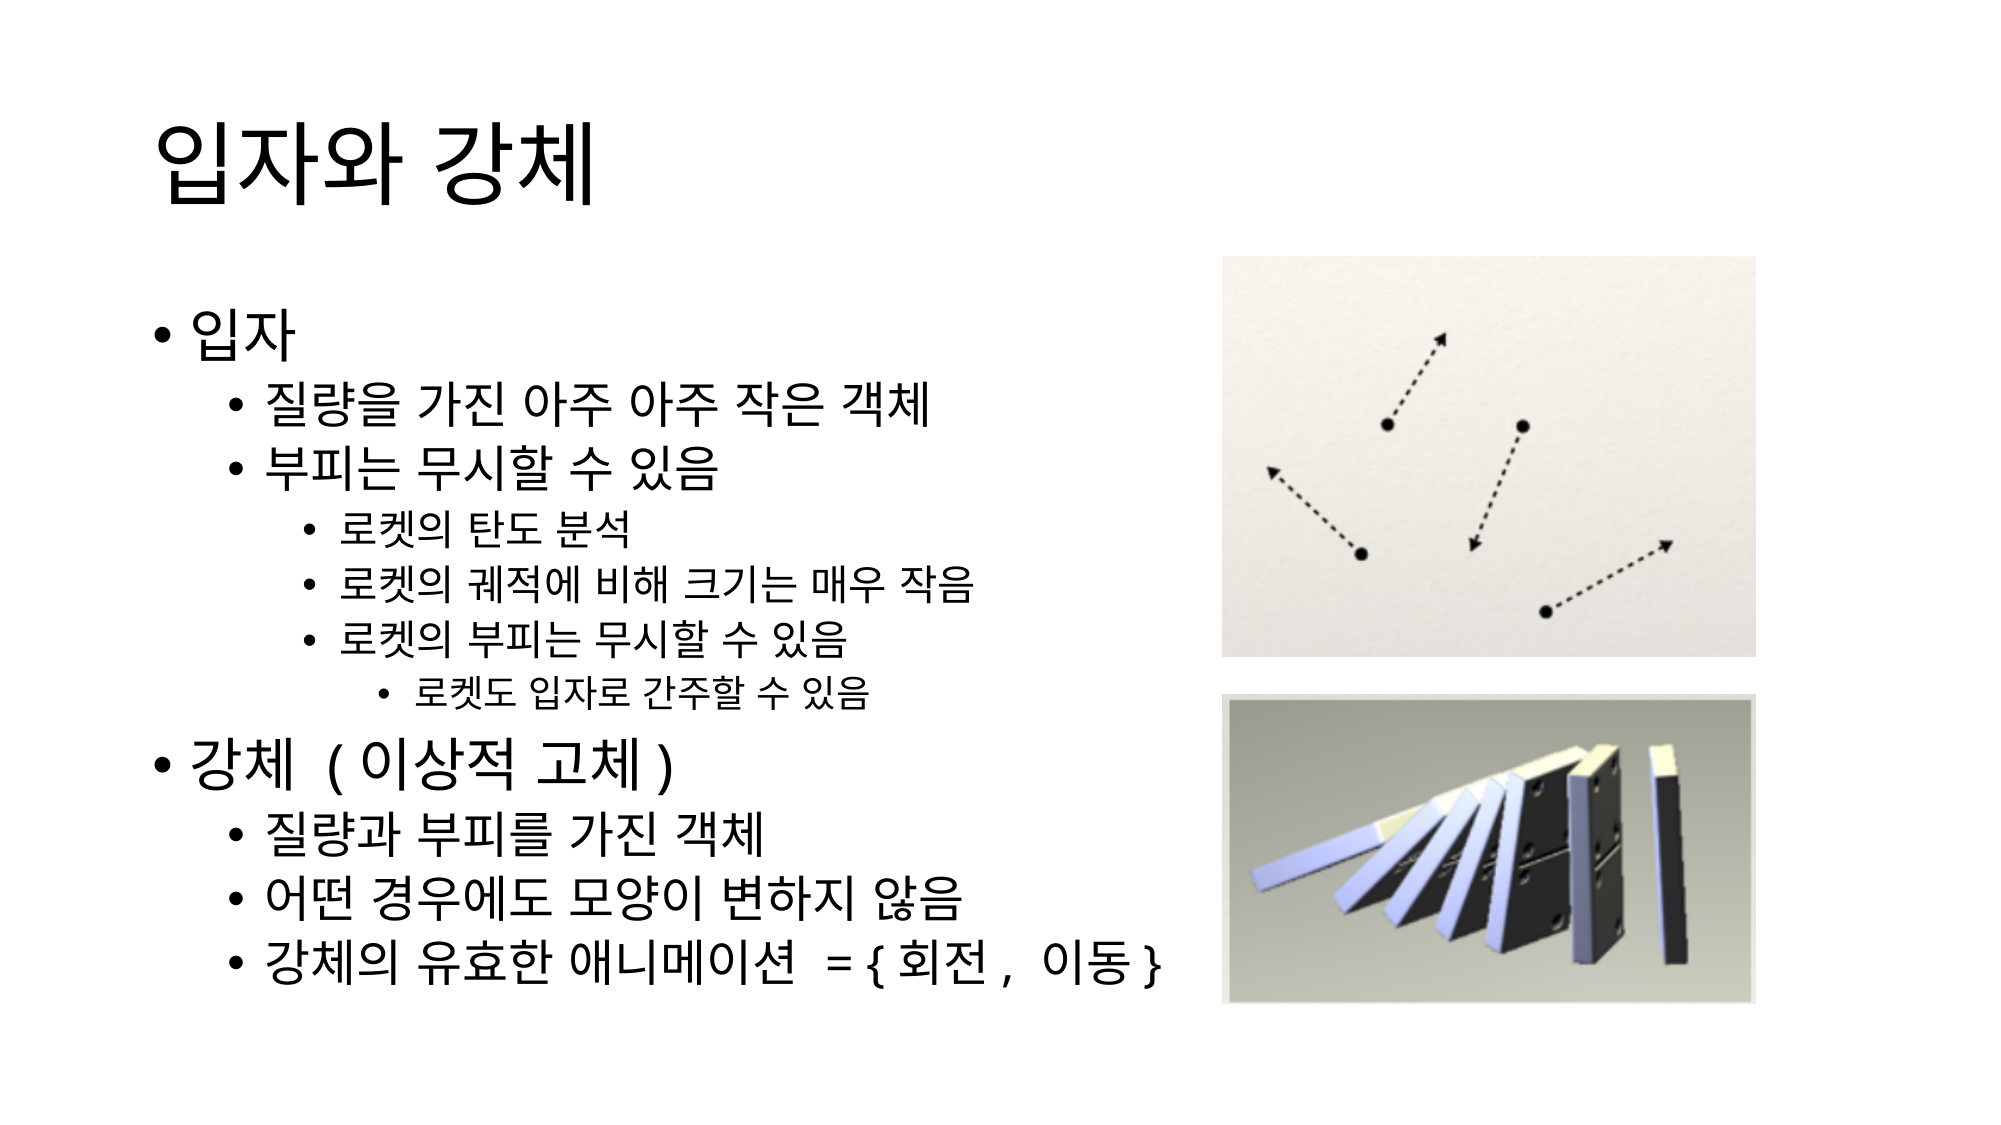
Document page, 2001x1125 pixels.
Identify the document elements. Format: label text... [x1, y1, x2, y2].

picture [1222, 256, 1756, 657]
title 입자와 강체 [137, 59, 1863, 278]
picture [1222, 694, 1756, 1004]
list 입자 질량을 가진 아주 아주 작은 객체 부피는 무시할 수 있음 로켓의 탄도 분석 로켓의 궤적에 비해 크기는 매우 작음 로켓의 부피는 무시할 수 있음 로켓도 입자로 간주할 수 있음 강체 (이상적 고체) 질량과 부피를 가진 객체 어떤 경우에도 모양이 변하지 않음 강체의 유효한 애니메이션 = {회전, 이동} [137, 299, 1863, 1014]
